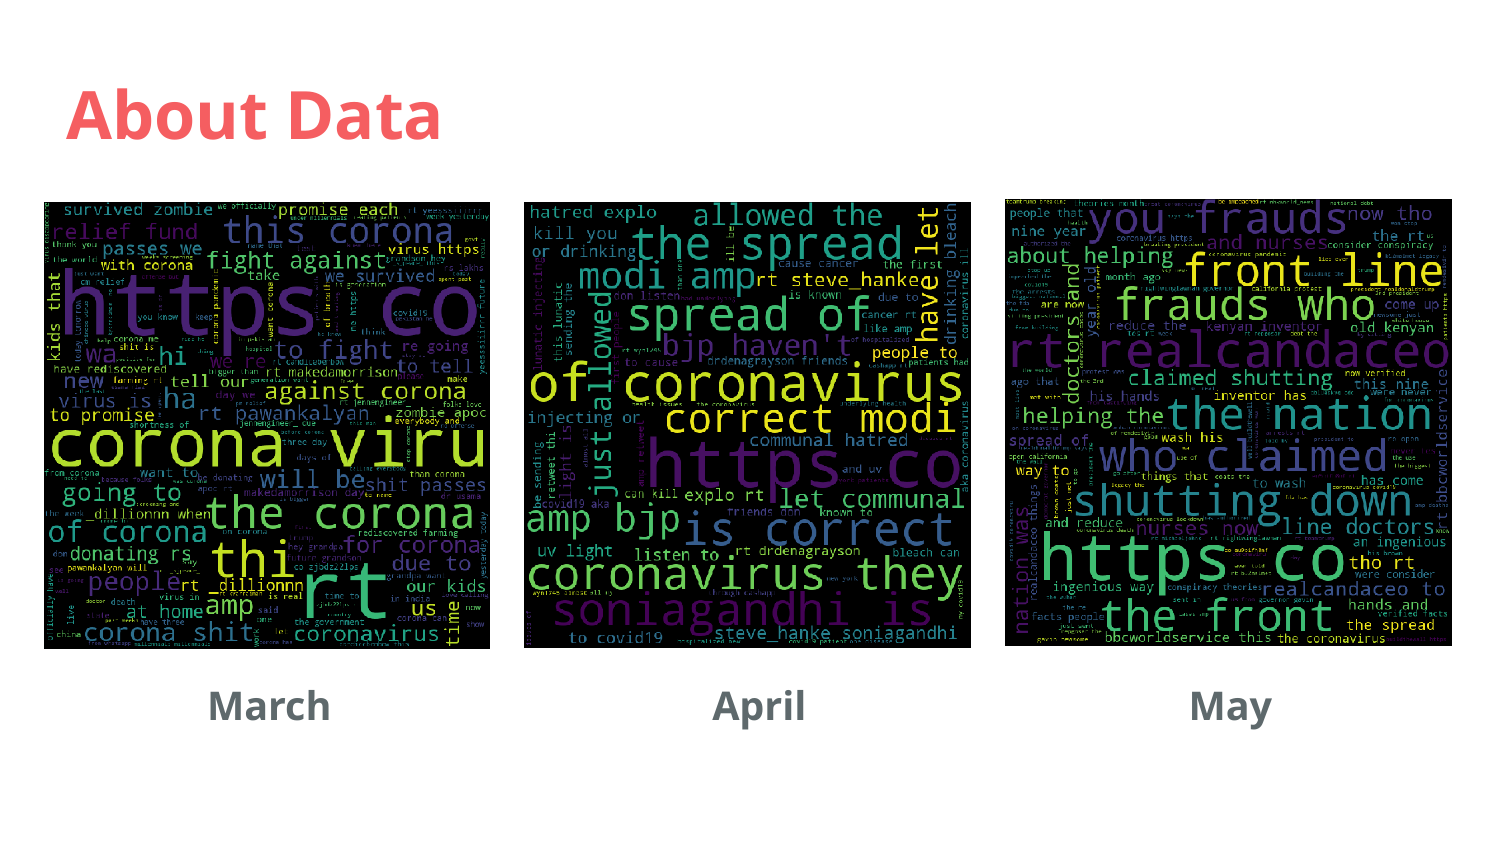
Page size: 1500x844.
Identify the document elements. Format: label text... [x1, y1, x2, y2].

picture [518, 195, 976, 653]
picture [999, 193, 1457, 651]
title About Data [51, 57, 1449, 161]
list May [1098, 660, 1451, 732]
picture [37, 196, 496, 654]
list April [571, 661, 924, 732]
list March [117, 662, 470, 732]
